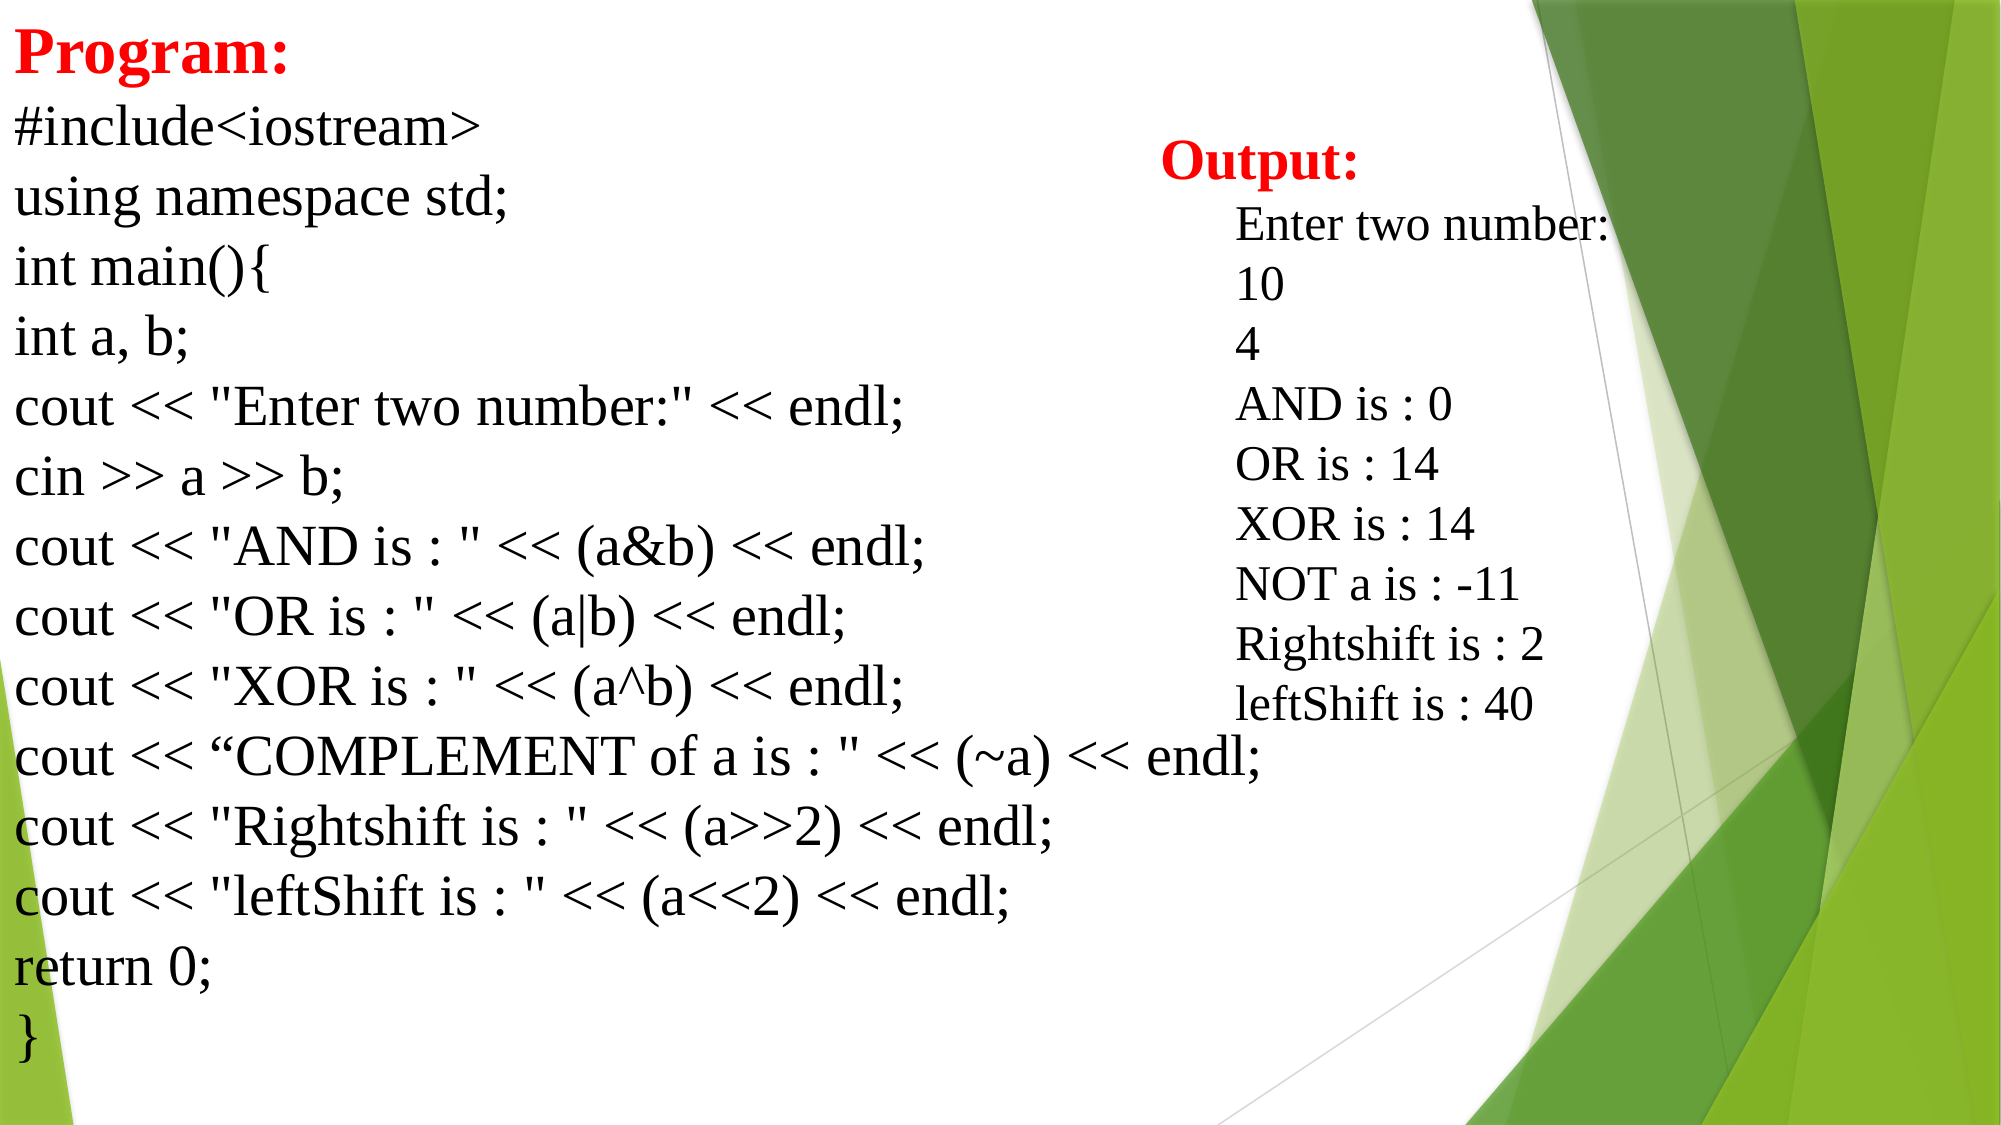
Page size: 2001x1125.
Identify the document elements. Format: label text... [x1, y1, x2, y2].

text_box Output: Enter two number: 10 4 AND is : 0 OR is : 14 XOR is : 14 NOT a is : -11 Rightshift is : 2 leftShift is : 40 [1145, 113, 2000, 739]
text_box Program: #include<iostream> using namespace std; int main(){ int a, b; cout << "Enter two number:" << endl; cin >> a >> b; cout << "AND is : " << (a&b) << endl; cout << "OR is : " << (a|b) << endl; cout << "XOR is : " << (a^b) << endl; cout << “COMPLEMENT of a is : " << (~a) << endl; cout << "Rightshift is : " << (a>>2) << endl; cout << "leftShift is : " << (a<<2) << endl; return 0; } [0, 0, 2000, 1075]
